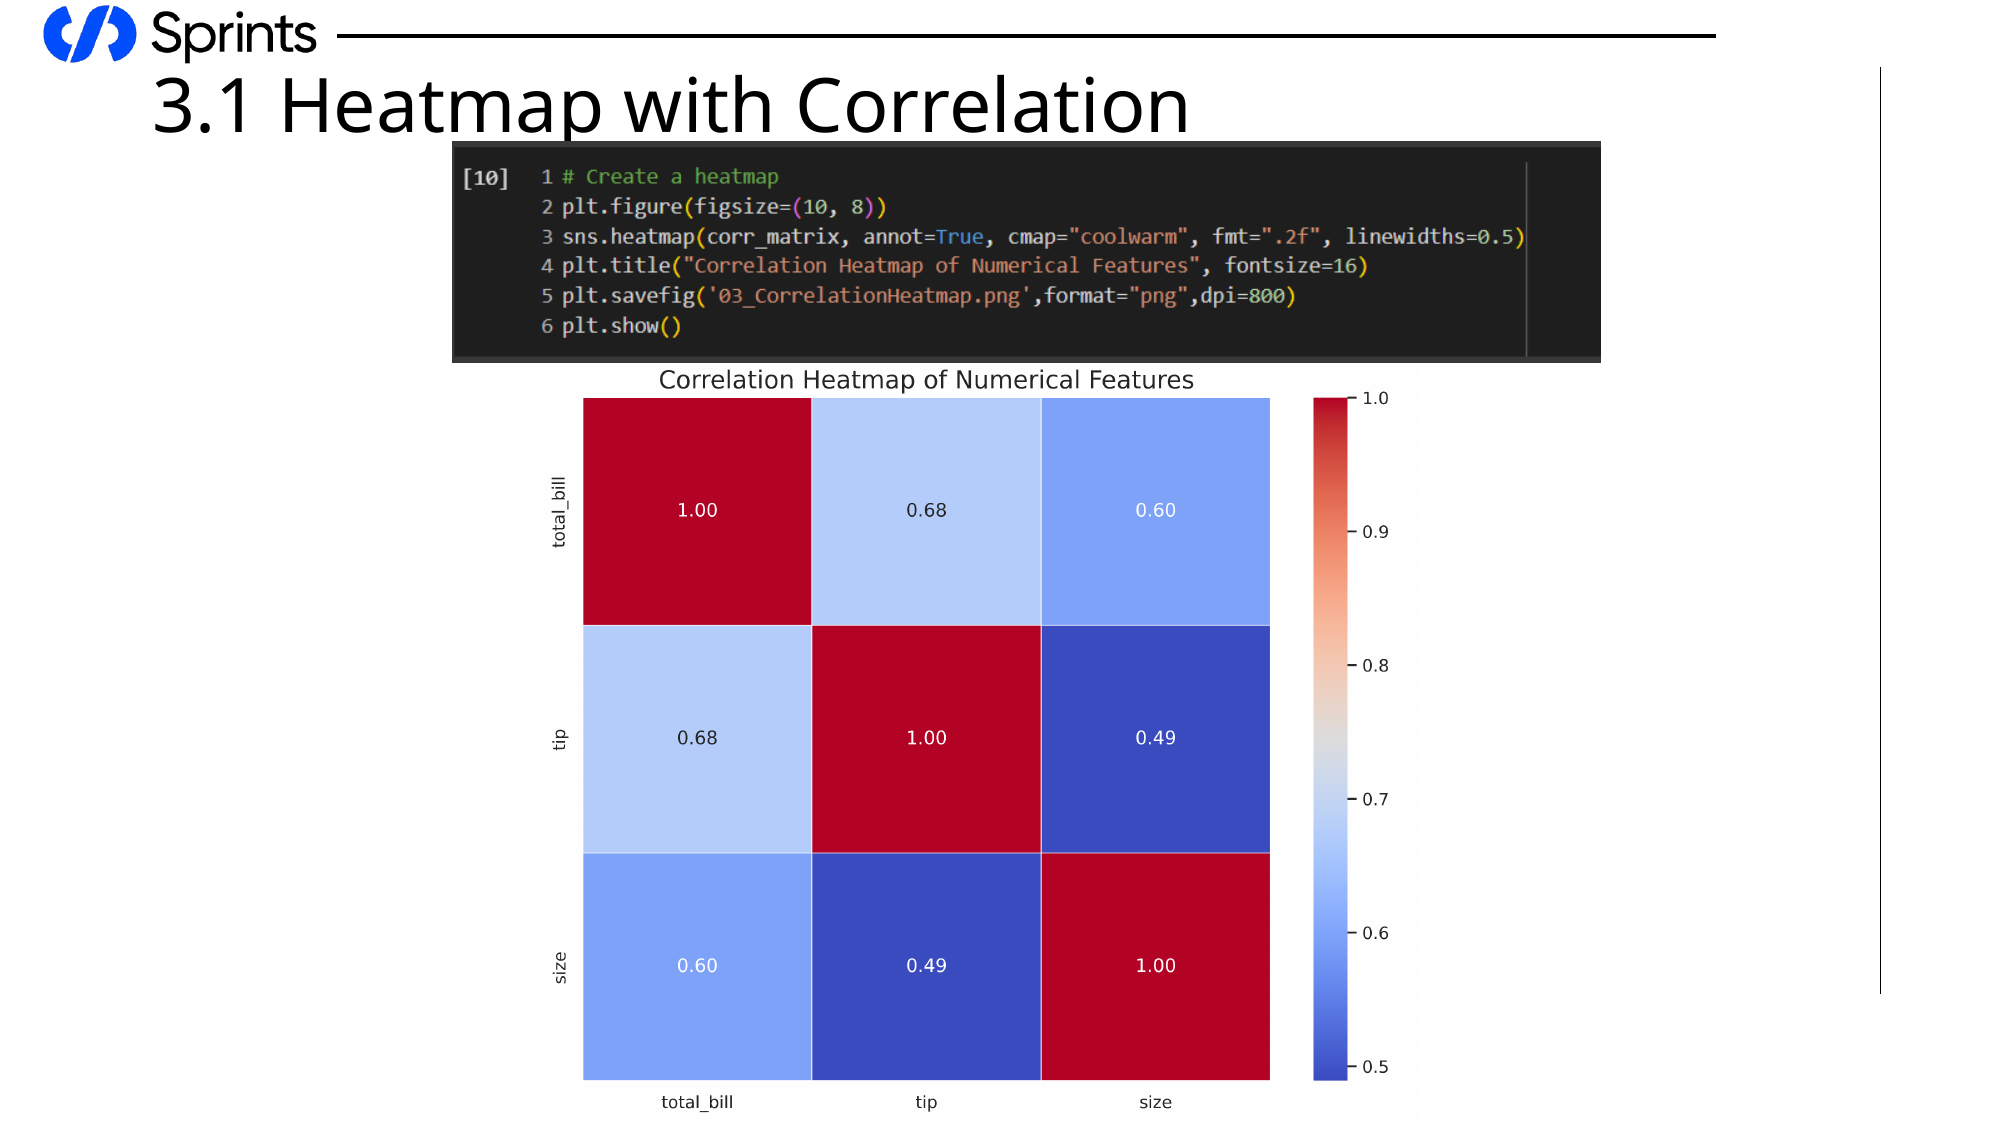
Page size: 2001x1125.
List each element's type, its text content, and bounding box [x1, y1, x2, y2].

title 3.1 Heatmap with Correlation [137, 59, 1863, 157]
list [452, 141, 1601, 364]
picture [40, 2, 320, 67]
picture [538, 362, 1420, 1120]
